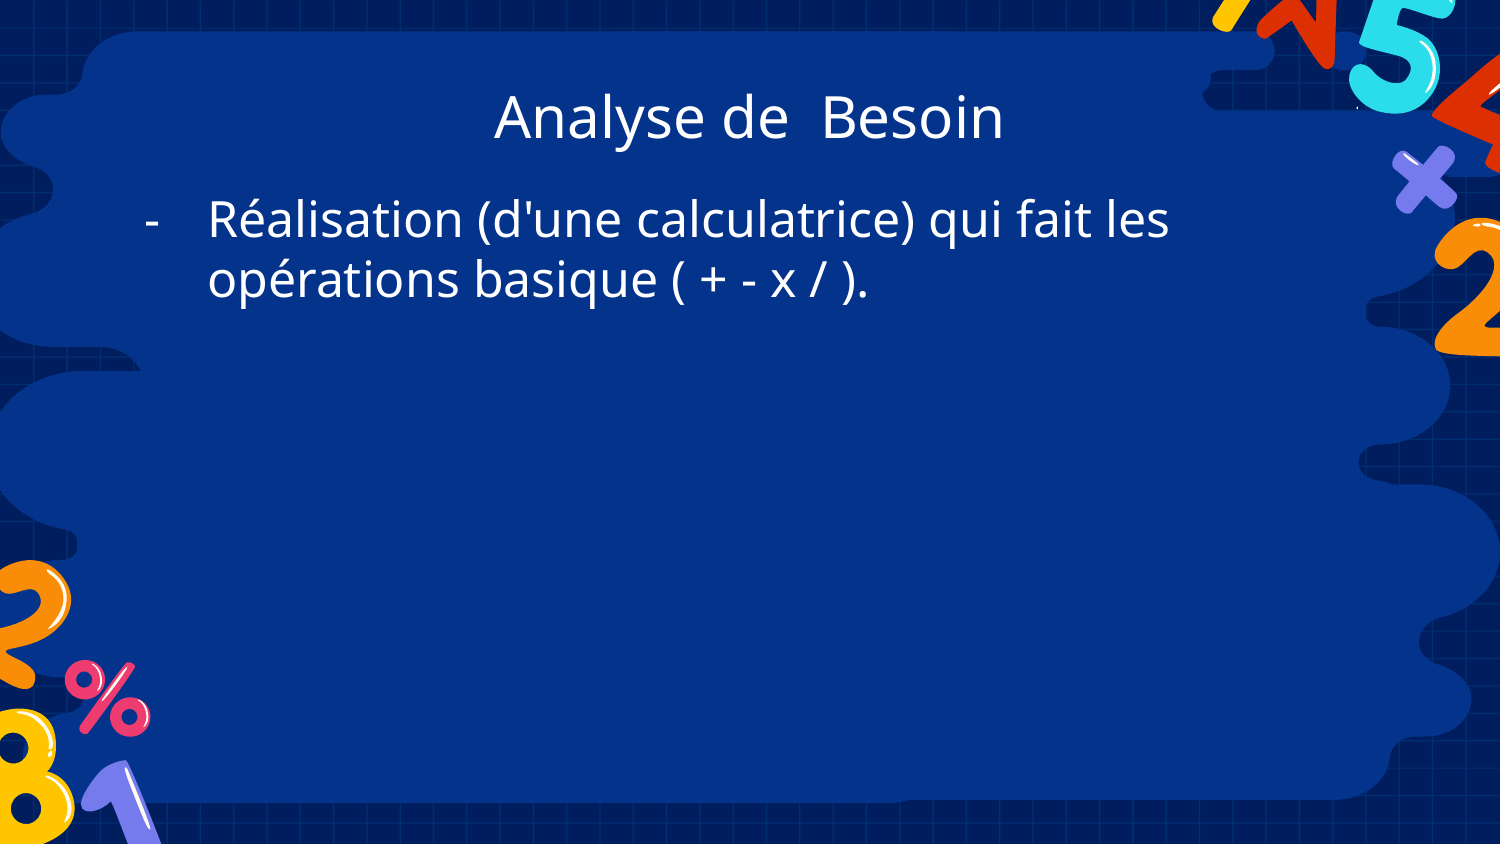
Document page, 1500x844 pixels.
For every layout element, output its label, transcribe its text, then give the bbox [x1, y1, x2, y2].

title Analyse de Besoin [116, 88, 1383, 142]
list Réalisation (d'une calculatrice) qui fait les opérations basique ( + - x / ). [116, 172, 1383, 756]
